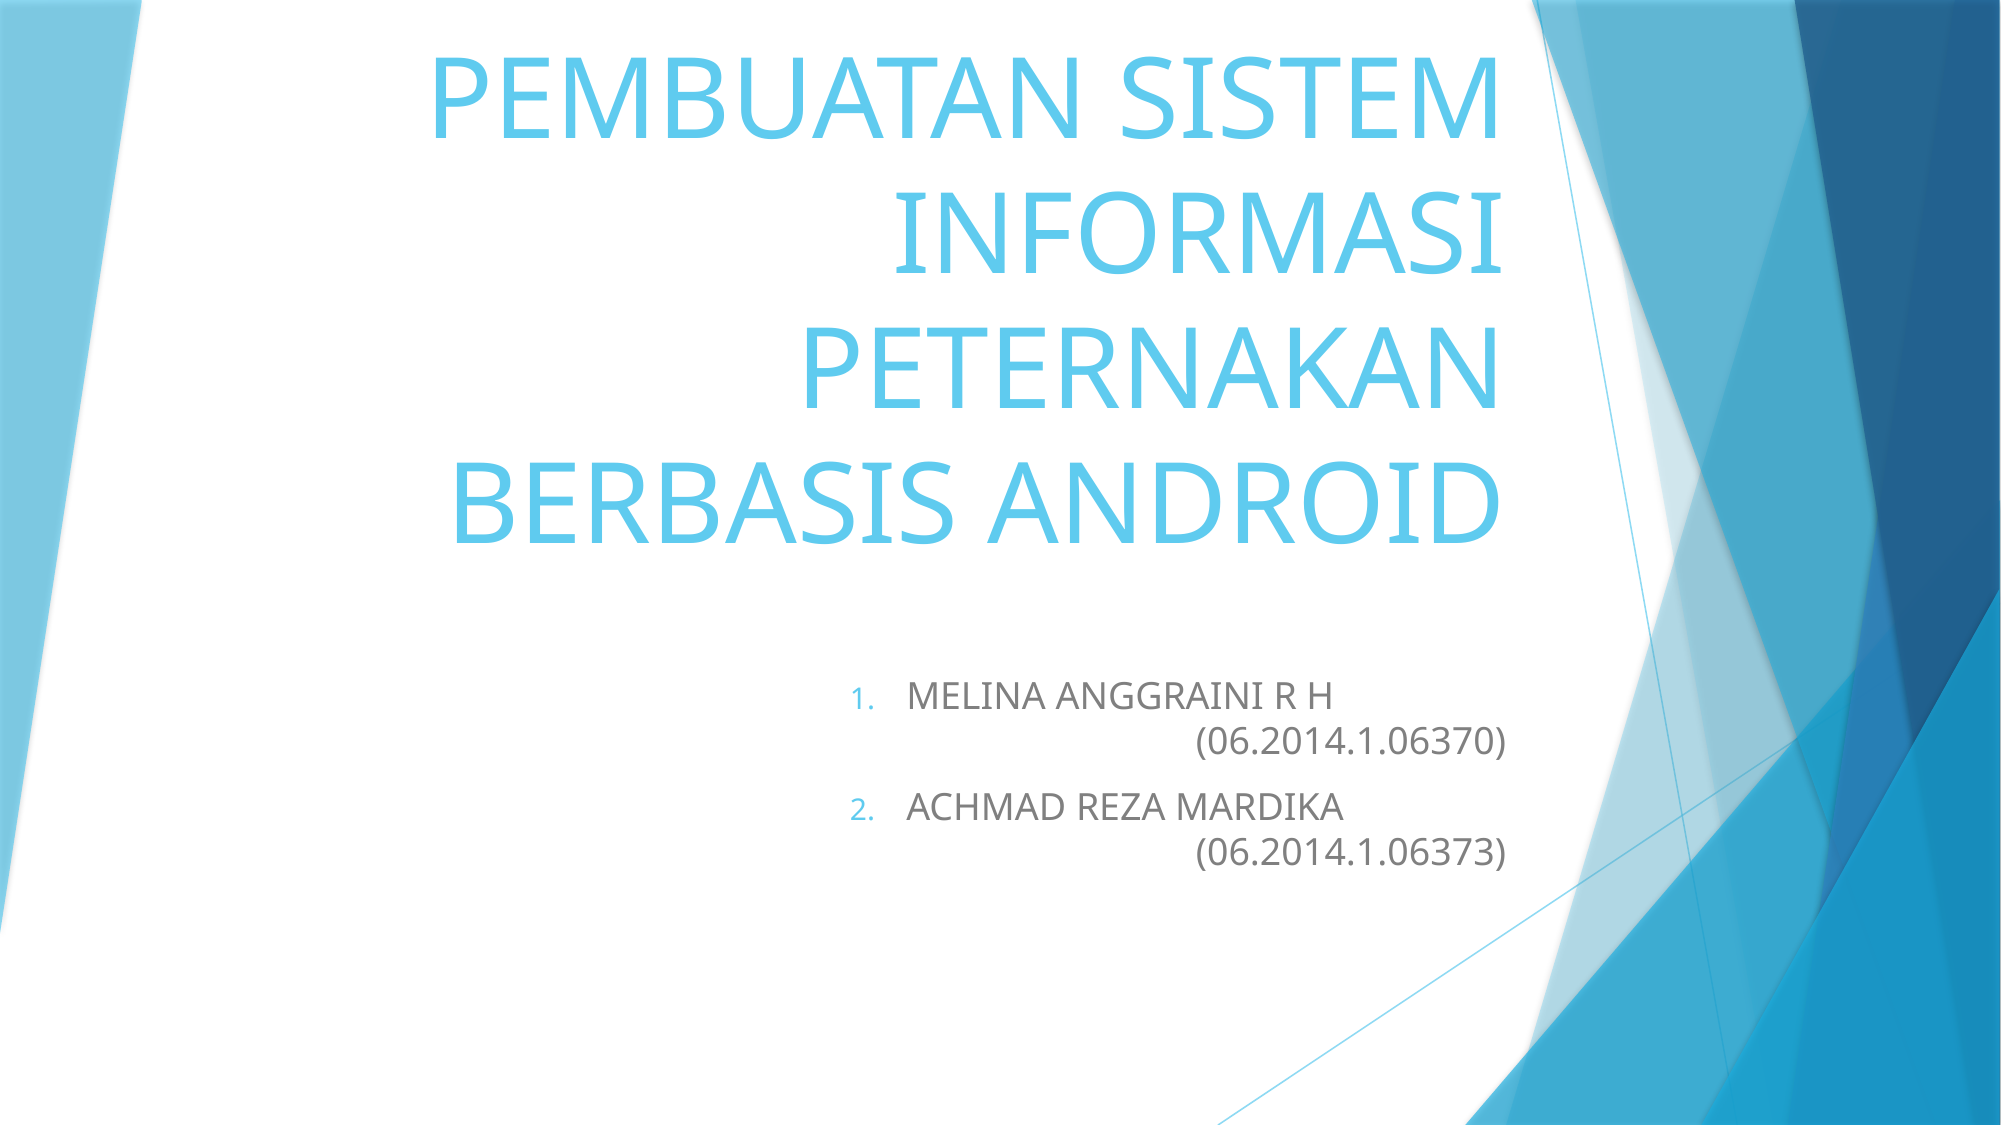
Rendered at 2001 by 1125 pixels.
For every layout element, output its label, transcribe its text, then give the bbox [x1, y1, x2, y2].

title PEMBUATAN SISTEM INFORMASI PETERNAKAN BERBASIS ANDROID [247, 164, 1522, 574]
subtitle MELINA ANGGRAINI R H (06.2014.1.06370) ACHMAD REZA MARDIKA (06.2014.1.06373) [593, 664, 1522, 845]
